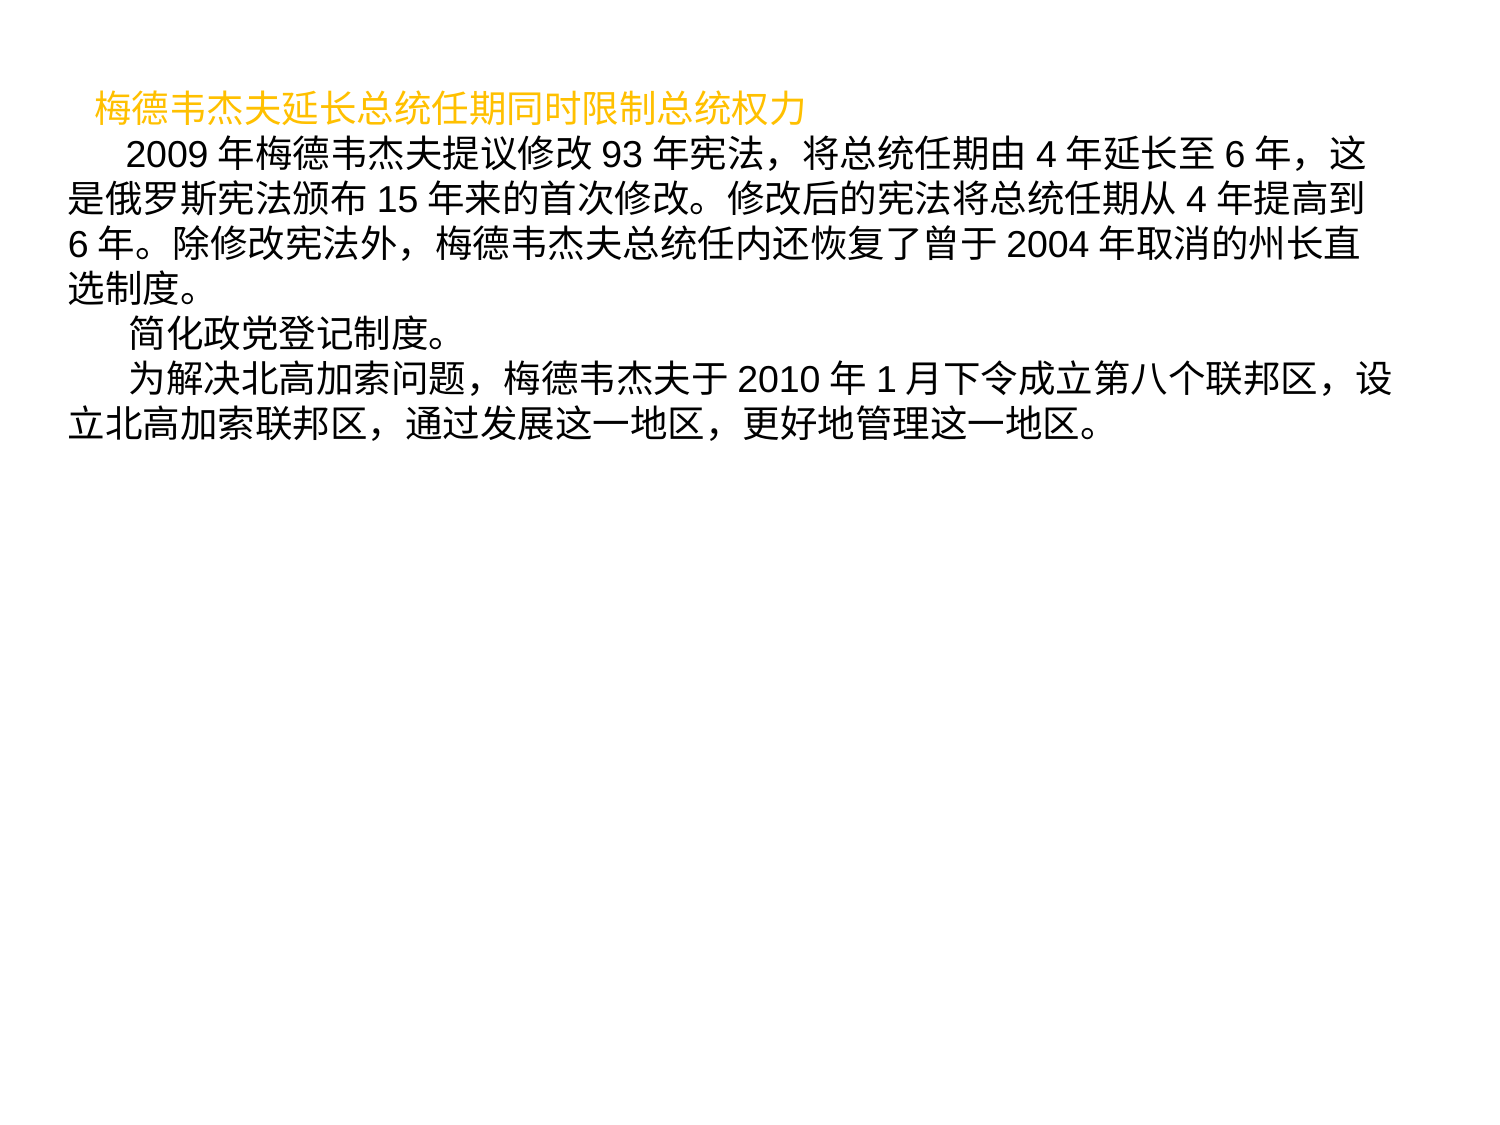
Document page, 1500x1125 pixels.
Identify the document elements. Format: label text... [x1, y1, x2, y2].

text_box 梅德韦杰夫延长总统任期同时限制总统权力 2009年梅德韦杰夫提议修改93年宪法，将总统任期由4年延长至6年，这是俄罗斯宪法颁布15年来的首次修改。修改后的宪法将总统任期从4年提高到6年。除修改宪法外，梅德韦杰夫总统任内还恢复了曾于2004年取消的州长直选制度。 简化政党登记制度。 为解决北高加索问题，梅德韦杰夫于2010年1月下令成立第八个联邦区，设立北高加索联邦区，通过发展这一地区，更好地管理这一地区。 [53, 78, 1410, 453]
